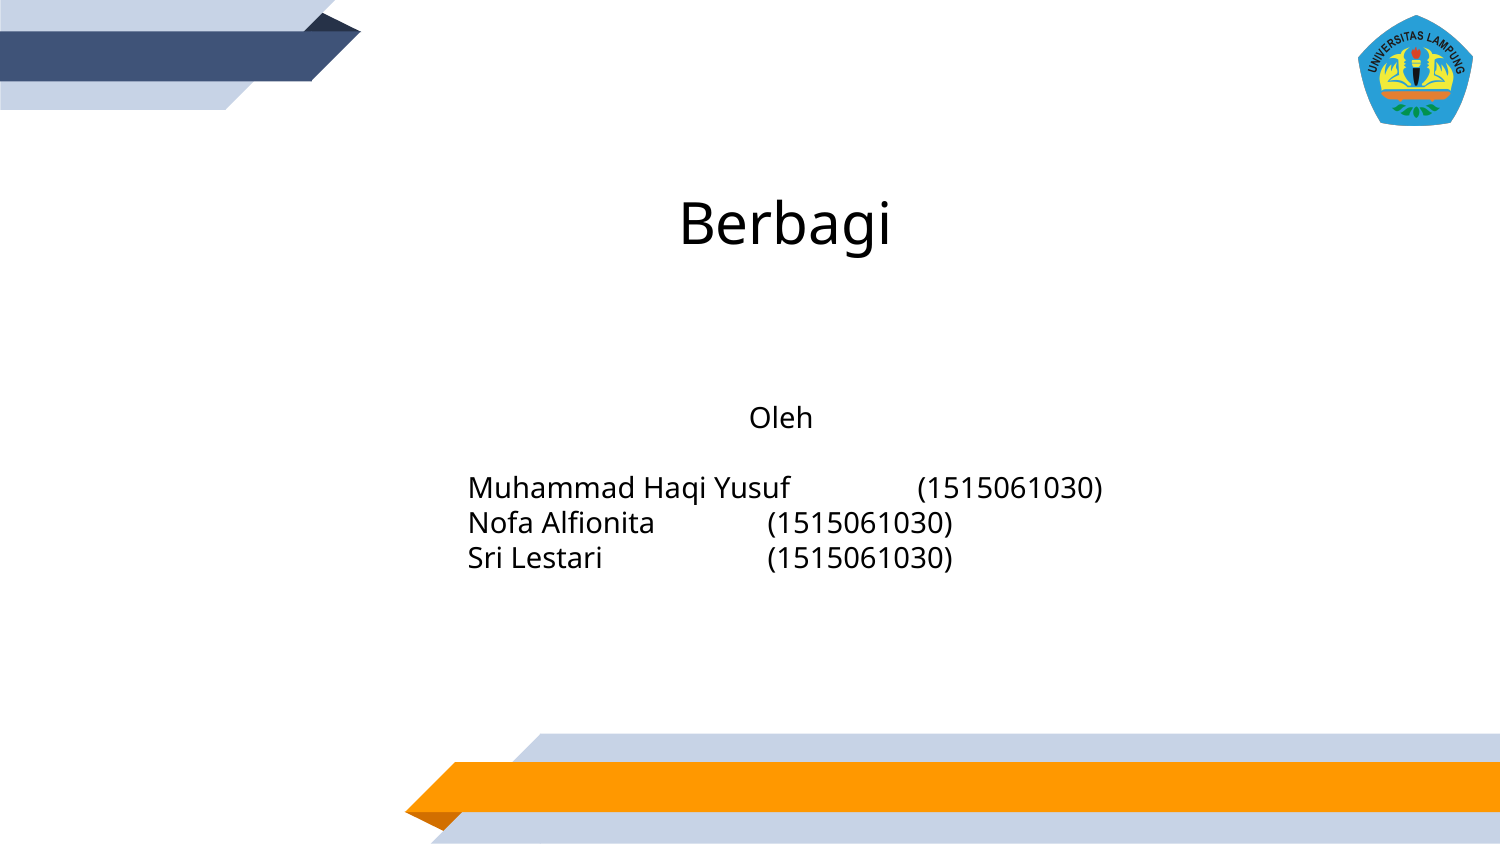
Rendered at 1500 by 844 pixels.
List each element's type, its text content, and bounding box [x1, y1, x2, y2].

text_box Berbagi [288, 178, 1282, 264]
picture [1358, 14, 1473, 126]
text_box Oleh Muhammad Haqi Yusuf (1515061030) Nofa Alfionita (1515061030) Sri Lestari (1515061030) [452, 391, 1118, 582]
